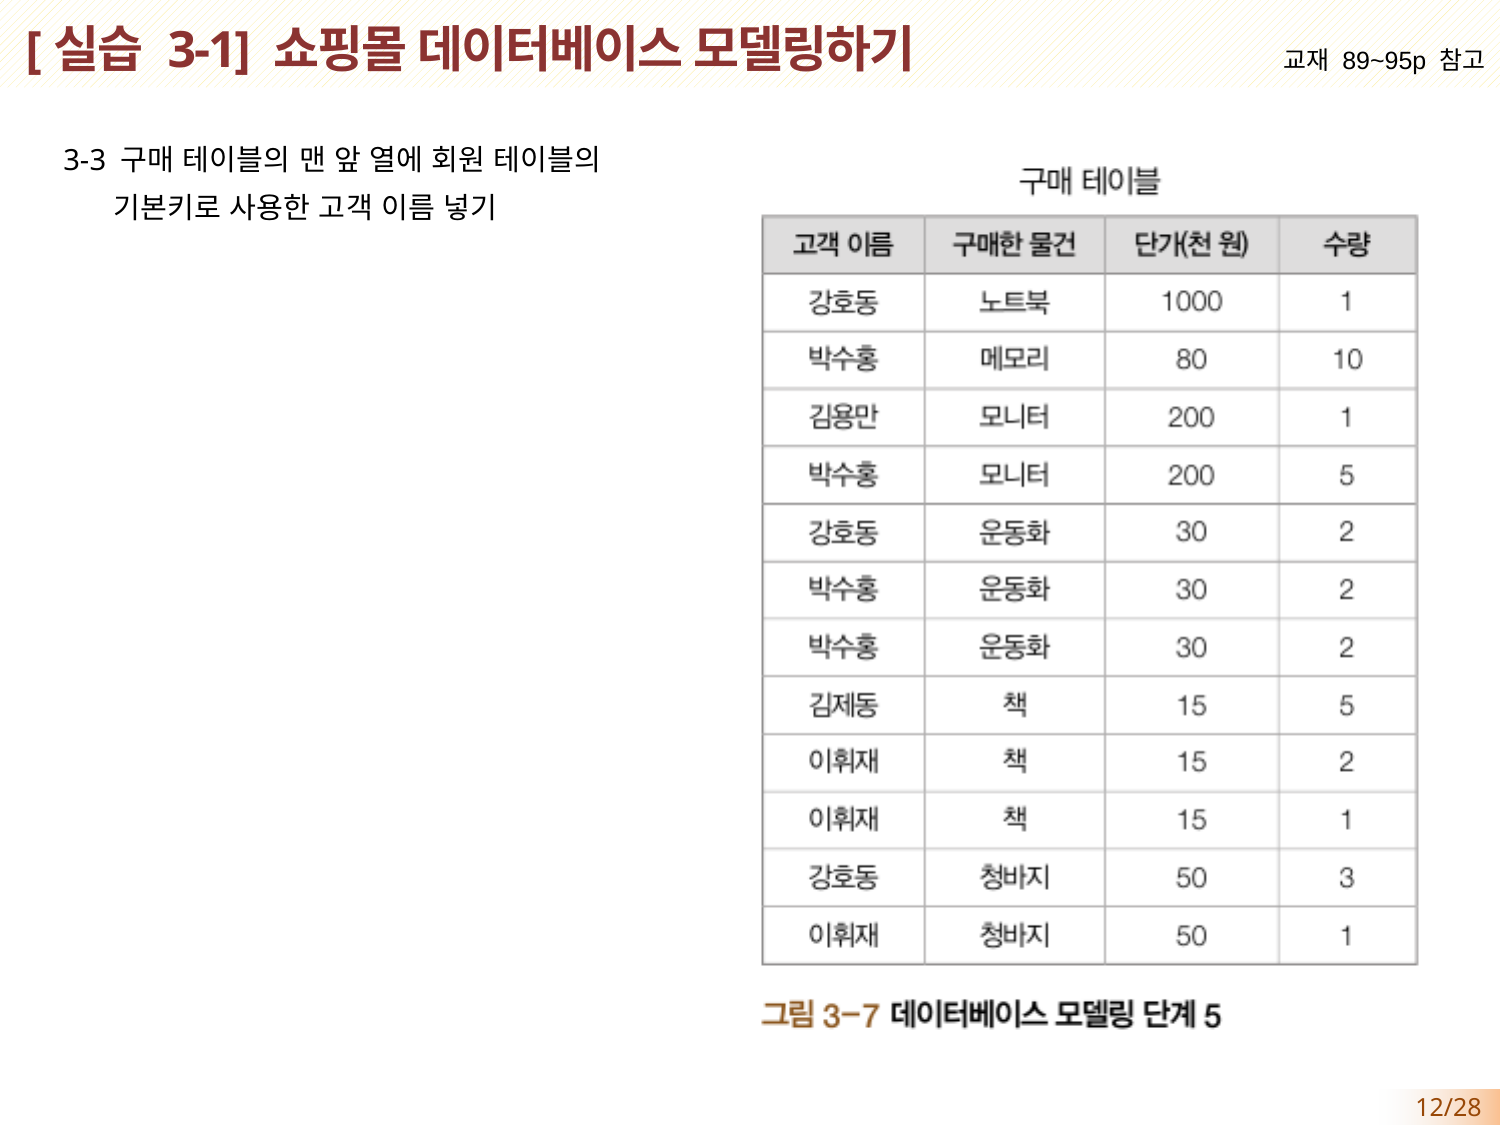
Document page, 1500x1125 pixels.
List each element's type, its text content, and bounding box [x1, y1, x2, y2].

list 3-3 구매 테이블의 맨 앞 열에 회원 테이블의 기본키로 사용한 고객 이름 넣기 [10, 126, 1481, 1057]
text_box 교재 89~95p 참고 [1268, 36, 1500, 82]
picture [749, 150, 1425, 1046]
title [실습 3-1] 쇼핑몰 데이터베이스 모델링하기 [10, 8, 1288, 87]
